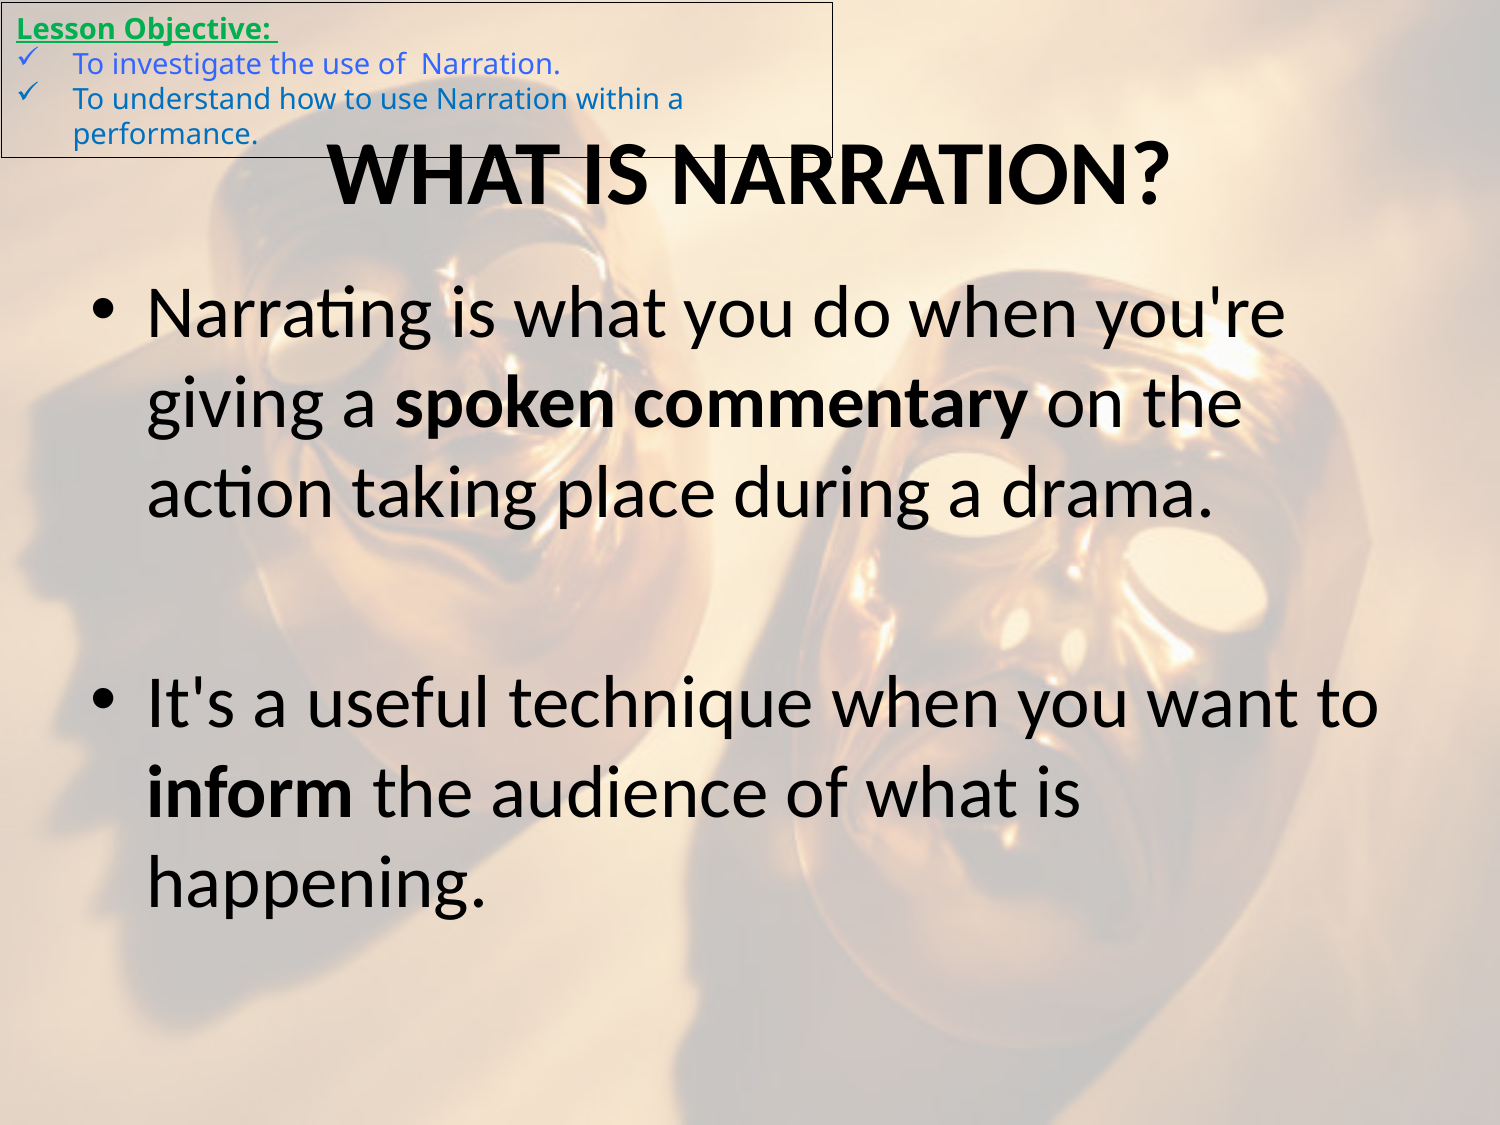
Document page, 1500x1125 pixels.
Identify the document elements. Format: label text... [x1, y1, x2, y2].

text_box Lesson Objective: To investigate the use of Narration. To understand how to use Narration within a performance. [1, 2, 833, 158]
title WHAT IS NARRATION? [75, 79, 1425, 255]
list Narrating is what you do when you're giving a spoken commentary on the action taking place during a drama. It's a useful technique when you want to inform the audience of what is happening. [75, 255, 1425, 1038]
